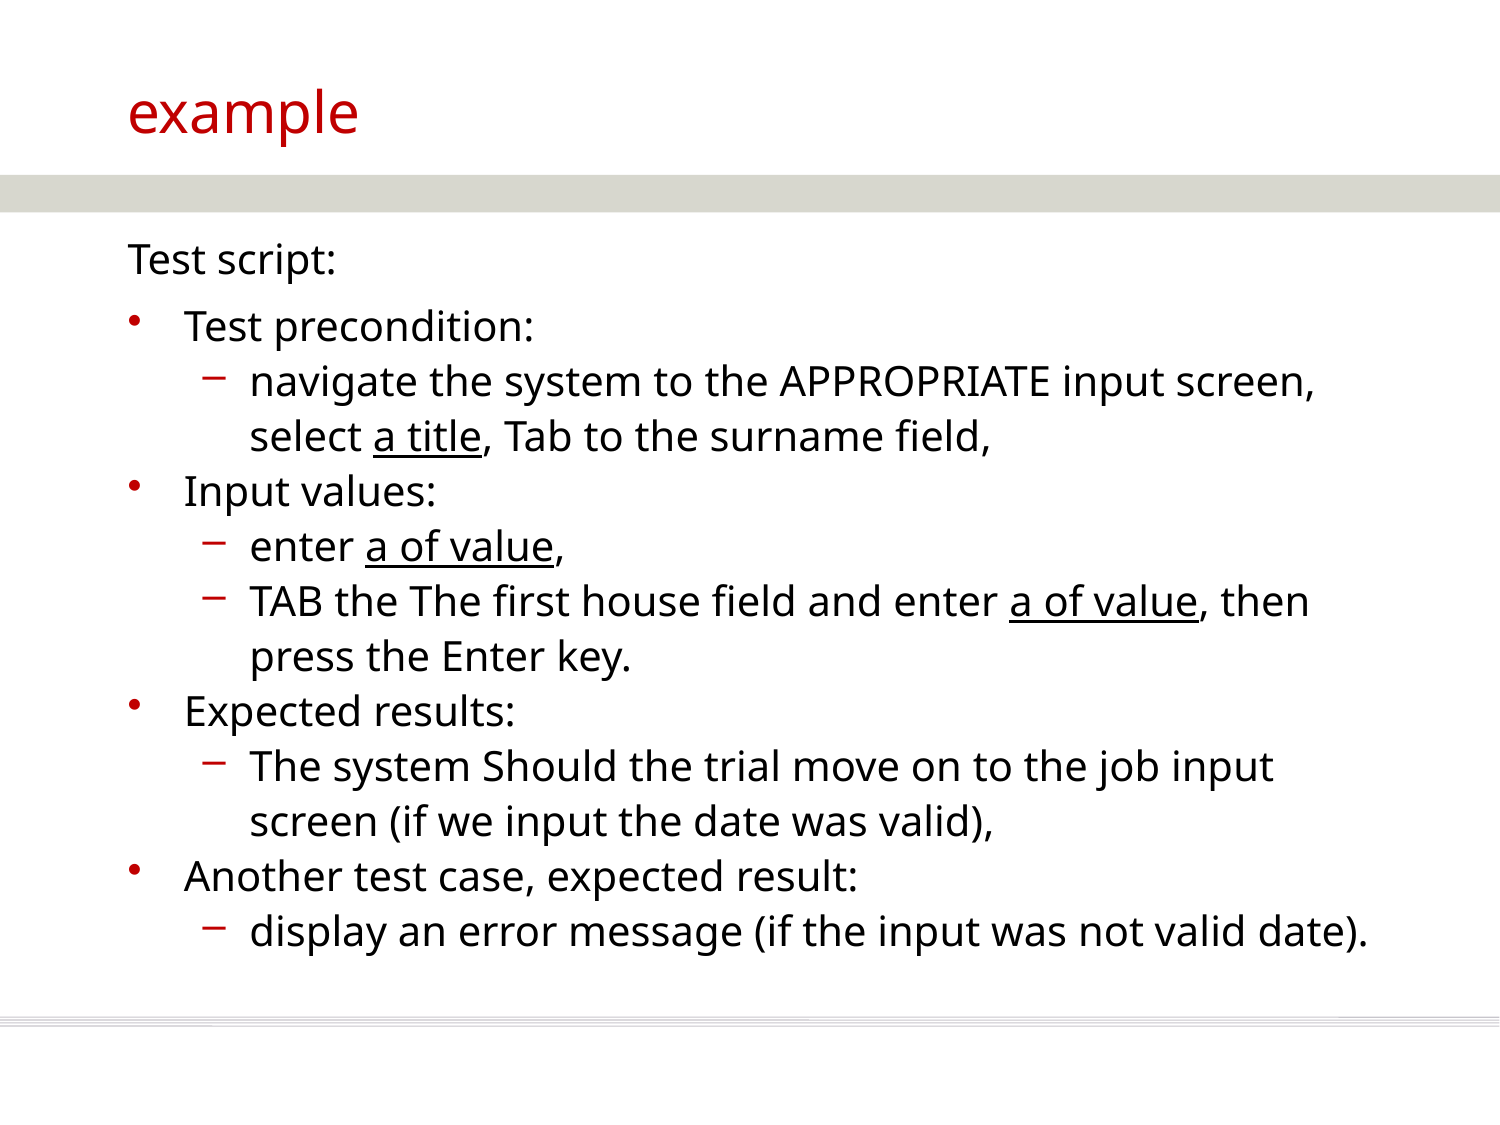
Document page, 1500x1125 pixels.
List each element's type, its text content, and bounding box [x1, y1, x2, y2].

title example [112, 47, 1388, 173]
list Test script: Test precondition: navigate the system to the APPROPRIATE input screen, select a title, Tab to the surname field, Input values: enter a of value, TAB the The first house field and enter a of value, then press the Enter key. Expected results: The system Should the trial move on to the job input screen (if we input the date was valid), Another test case, expected result: display an error message (if the input was not valid date). [112, 220, 1388, 1000]
